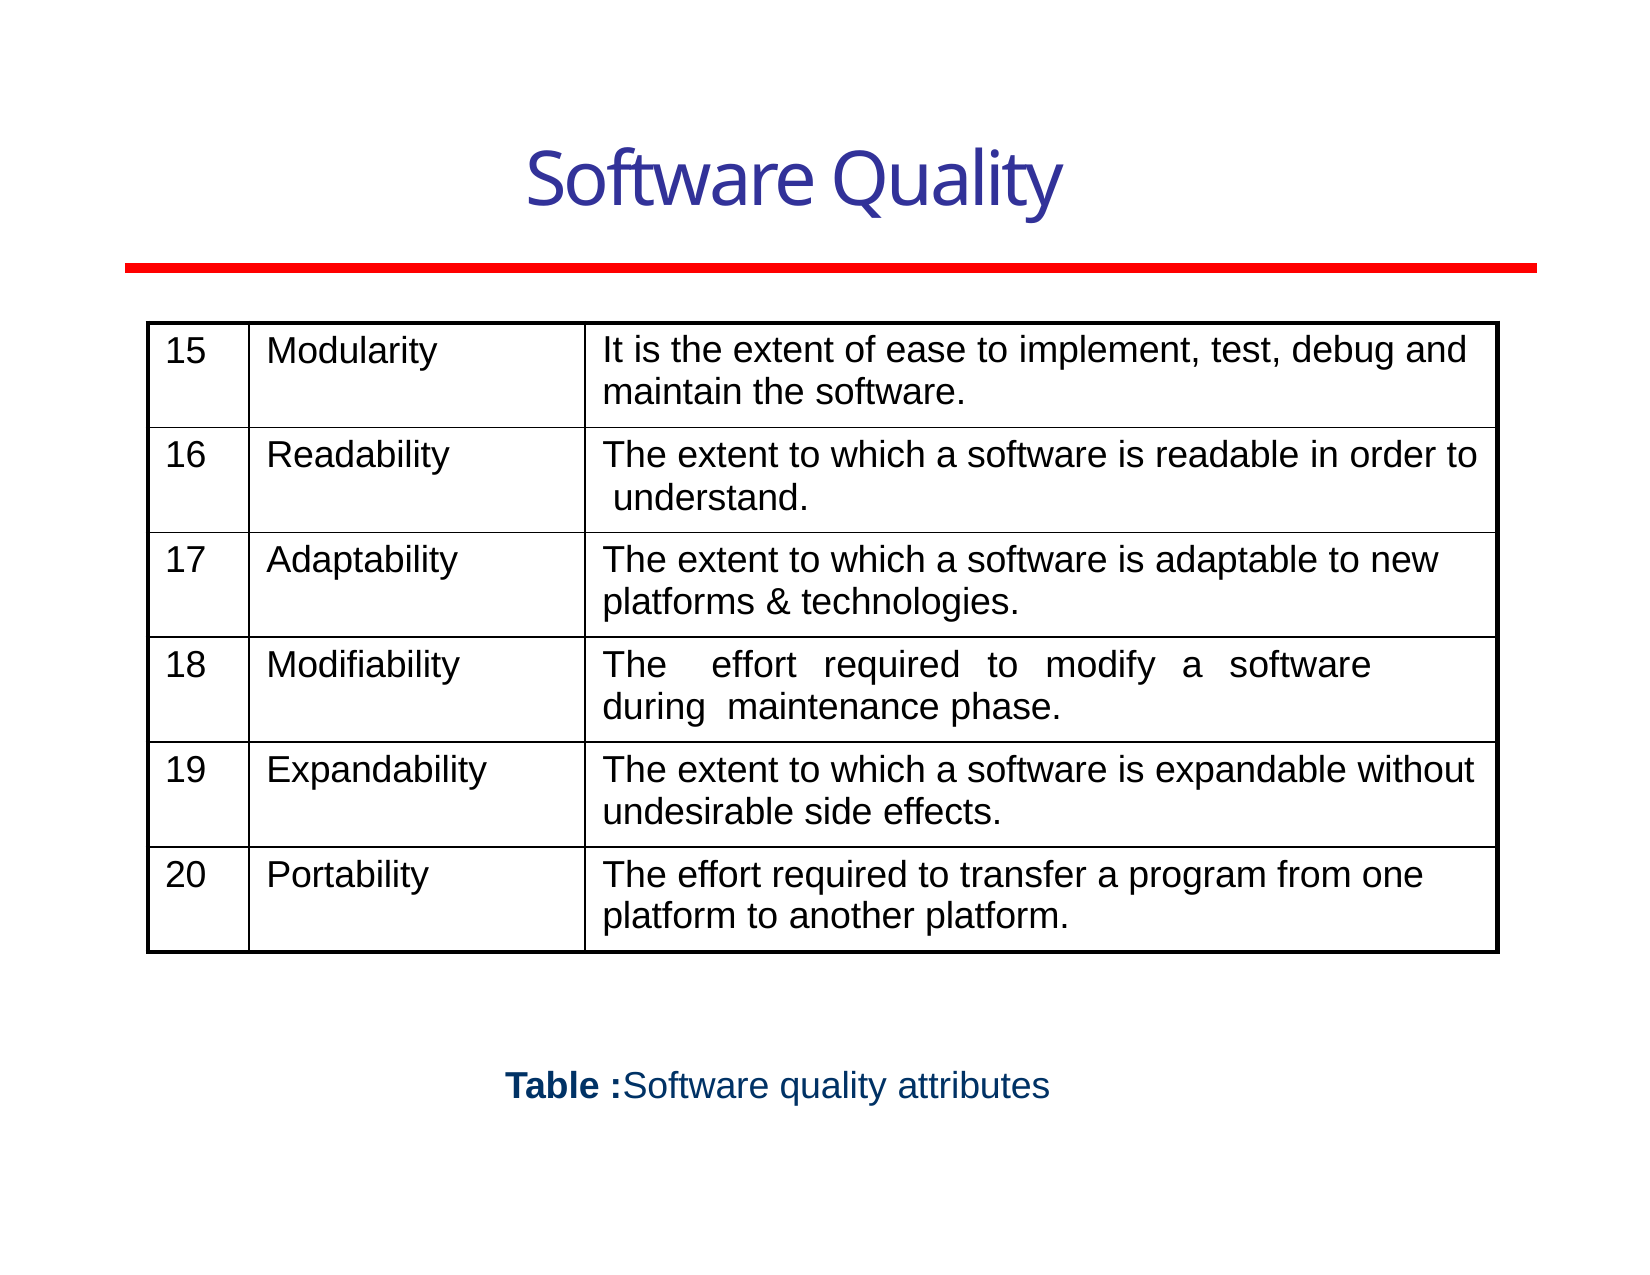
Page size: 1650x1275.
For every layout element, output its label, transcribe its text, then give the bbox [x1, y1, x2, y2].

table_cell The extent to which a software is adaptable to new platforms & technologies. [586, 533, 1495, 636]
table_cell 16 [150, 428, 248, 532]
table_cell Readability [250, 428, 584, 532]
table_cell Portability [250, 848, 584, 950]
table_cell The extent to which a software is expandable without undesirable side effects. [586, 743, 1495, 846]
text_box Table :Software quality attributes [503, 1059, 1122, 1107]
table_cell 17 [150, 533, 248, 636]
table_cell The effort required to transfer a program from one platform to another platform. [586, 848, 1495, 950]
table_cell 19 [150, 743, 248, 846]
table_header It is the extent of ease to implement, test, debug and maintain the software. [586, 325, 1495, 427]
table_cell Modifiability [250, 638, 584, 741]
table_cell 20 [150, 848, 248, 950]
table_cell Expandability [250, 743, 584, 846]
table_cell The extent to which a software is readable in order to understand. [586, 428, 1495, 532]
table_header Modularity [250, 325, 584, 427]
table_header 15 [150, 325, 248, 427]
table_cell Adaptability [250, 533, 584, 636]
table_cell The effort required to modify a software during maintenance phase. [586, 638, 1495, 741]
title Software Quality [523, 67, 1127, 282]
table_cell 18 [150, 638, 248, 741]
